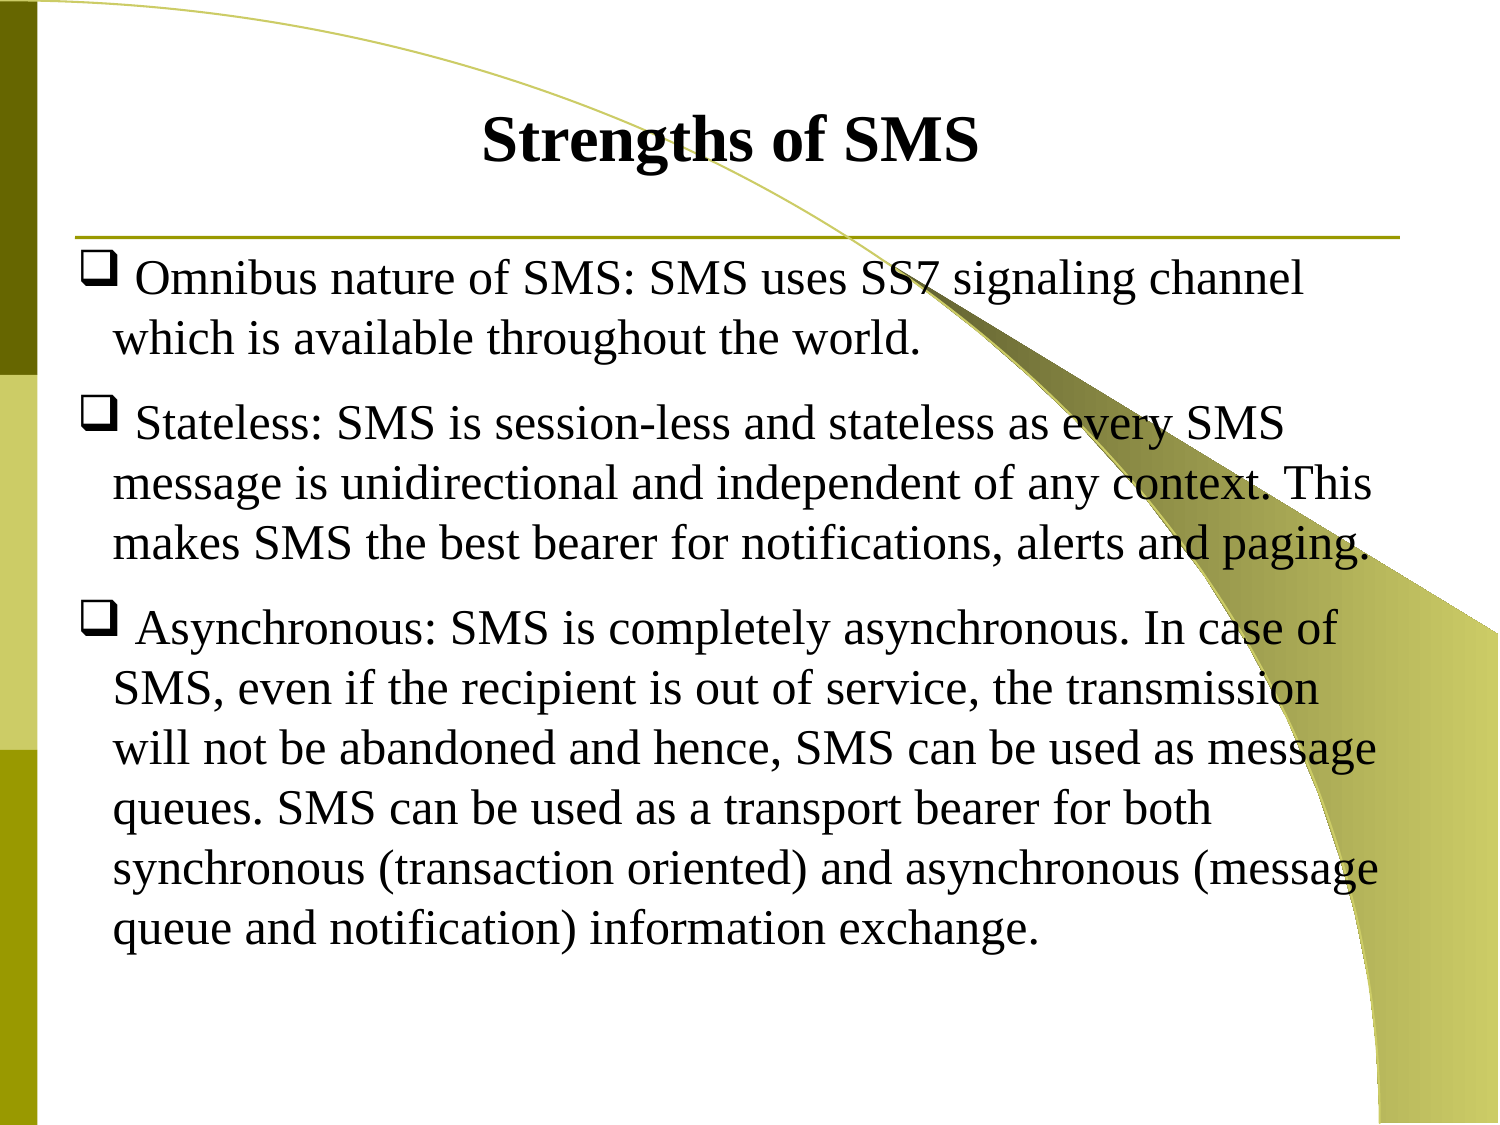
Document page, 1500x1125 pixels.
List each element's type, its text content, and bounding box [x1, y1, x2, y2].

text_box Strengths of SMS [62, 87, 1400, 183]
text_box Omnibus nature of SMS: SMS uses SS7 signaling channel which is available throughout the world. Stateless: SMS is session-less and stateless as every SMS message is unidirectional and independent of any context. This makes SMS the best bearer for notifications, alerts and paging. Asynchronous: SMS is completely asynchronous. In case of SMS, even if the recipient is out of service, the transmission will not be abandoned and hence, SMS can be used as message queues. SMS can be used as a transport bearer for both synchronous (transaction oriented) and asynchronous (message queue and notification) information exchange. [62, 237, 1425, 963]
